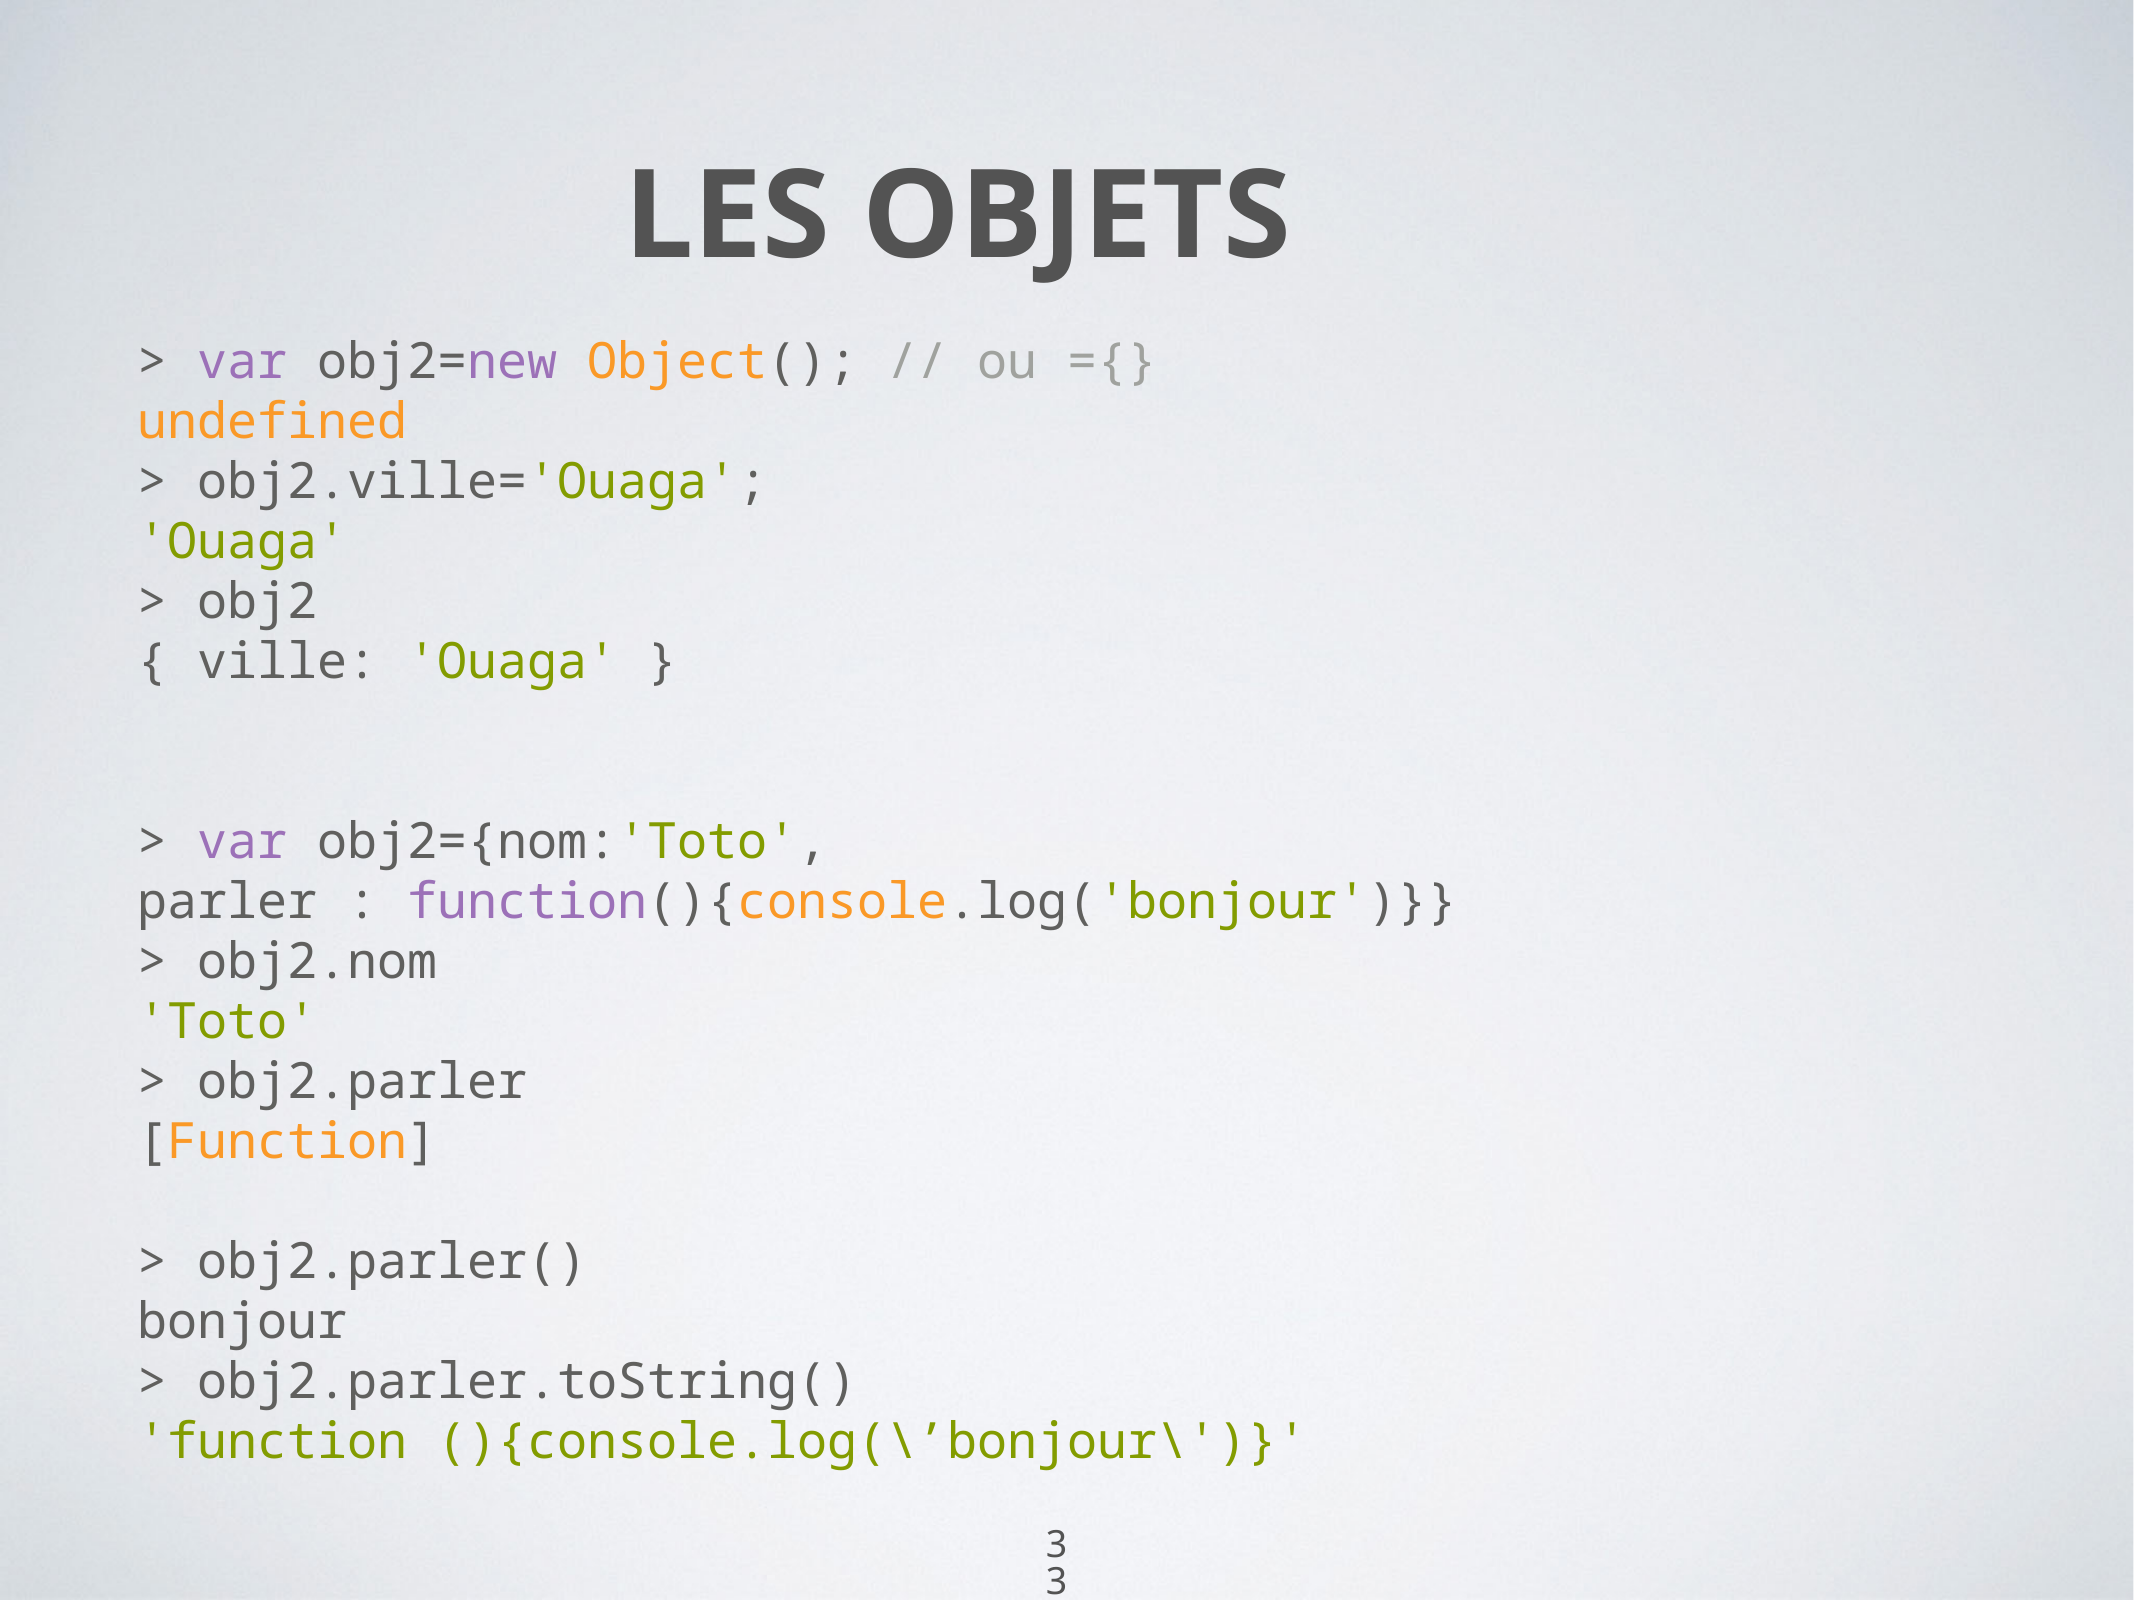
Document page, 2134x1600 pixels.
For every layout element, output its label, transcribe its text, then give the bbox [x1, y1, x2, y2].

title LES OBJETS [0, 7, 1968, 409]
text_box > var obj2=new Object(); // ou ={} undefined > obj2.ville='Ouaga'; 'Ouaga' > obj2 { ville: 'Ouaga' } > var obj2={nom:'Toto', parler : function(){console.log('bonjour')}} > obj2.nom 'Toto' > obj2.parler [Function] > obj2.parler() bonjour > obj2.parler.toString() 'function (){console.log(\’bonjour\')}' [128, 320, 1833, 1478]
picture [0, 0, 2134, 1600]
slide_number 33 [1036, 1520, 1095, 1580]
